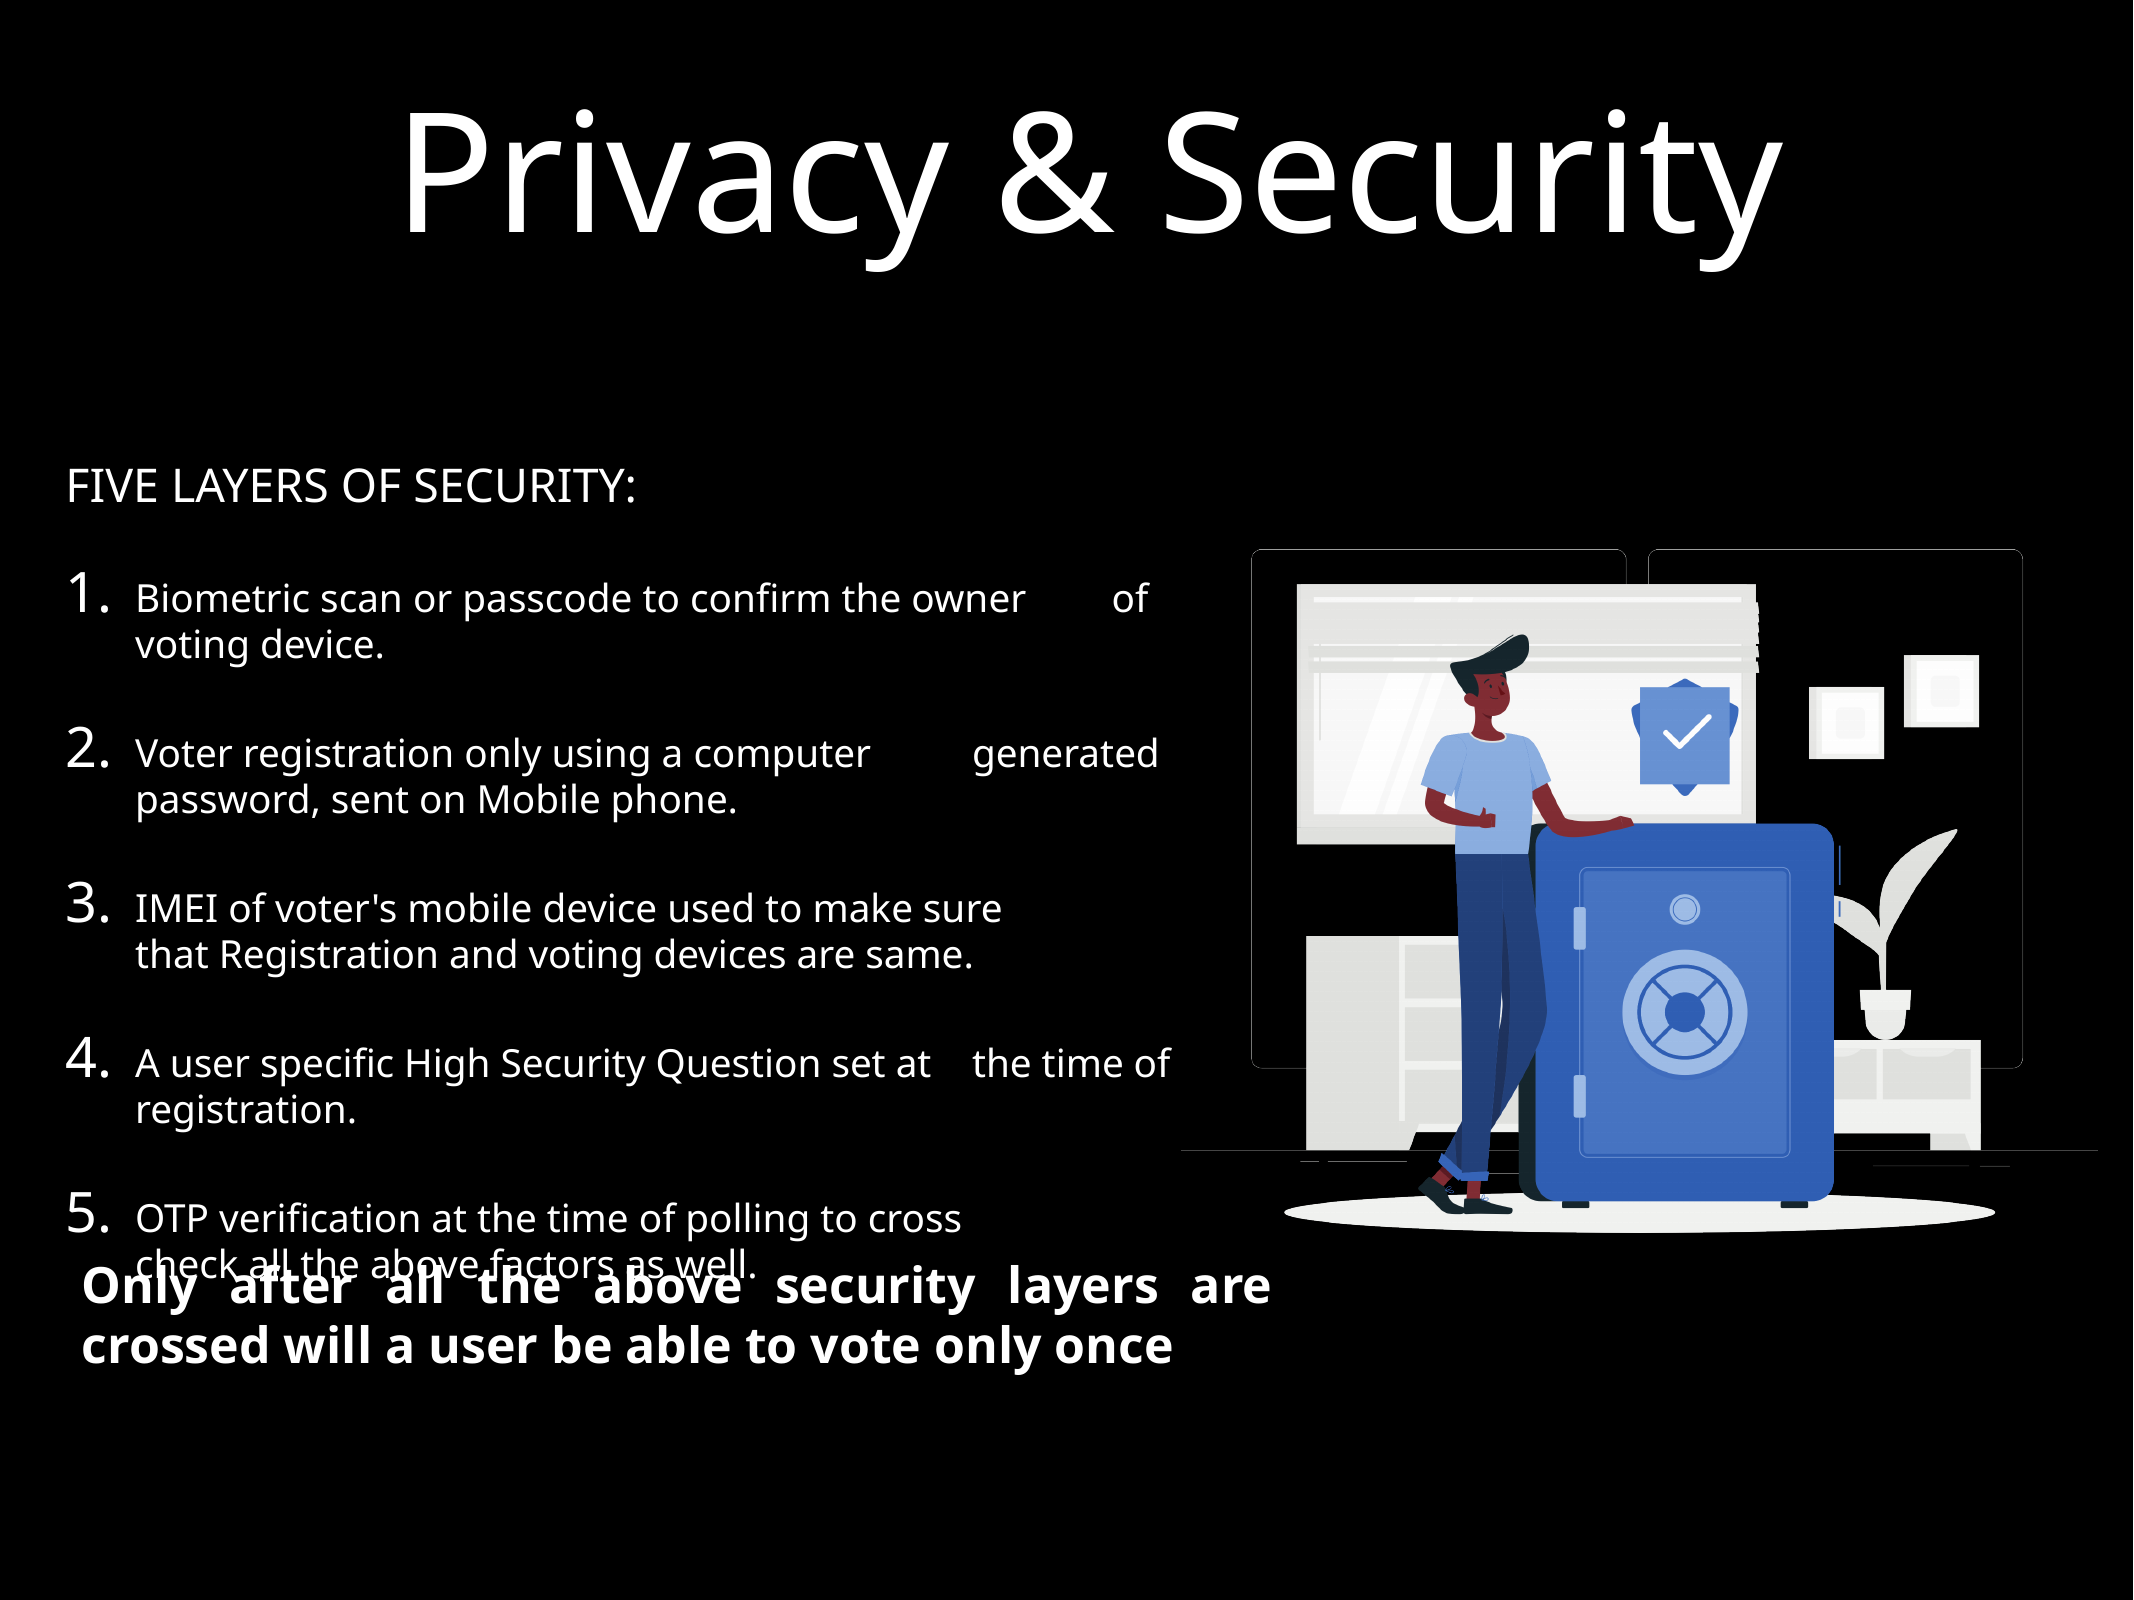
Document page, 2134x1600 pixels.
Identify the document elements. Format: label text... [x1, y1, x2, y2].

title Privacy & Security [201, 41, 1978, 291]
text_box Only after all the above security layers are crossed will a user be able to vote only once [73, 1245, 1281, 1382]
list FIVE LAYERS OF SECURITY: Biometric scan or passcode to confirm the owner of voting device. Voter registration only using a computer generated password, sent on Mobile phone. IMEI of voter's mobile device used to make sure that Registration and voting devices are same. A user specific High Security Question set at the time of registration. OTP verification at the time of polling to cross check all the above factors as well. [56, 446, 1182, 1405]
picture [1181, 549, 2099, 1233]
